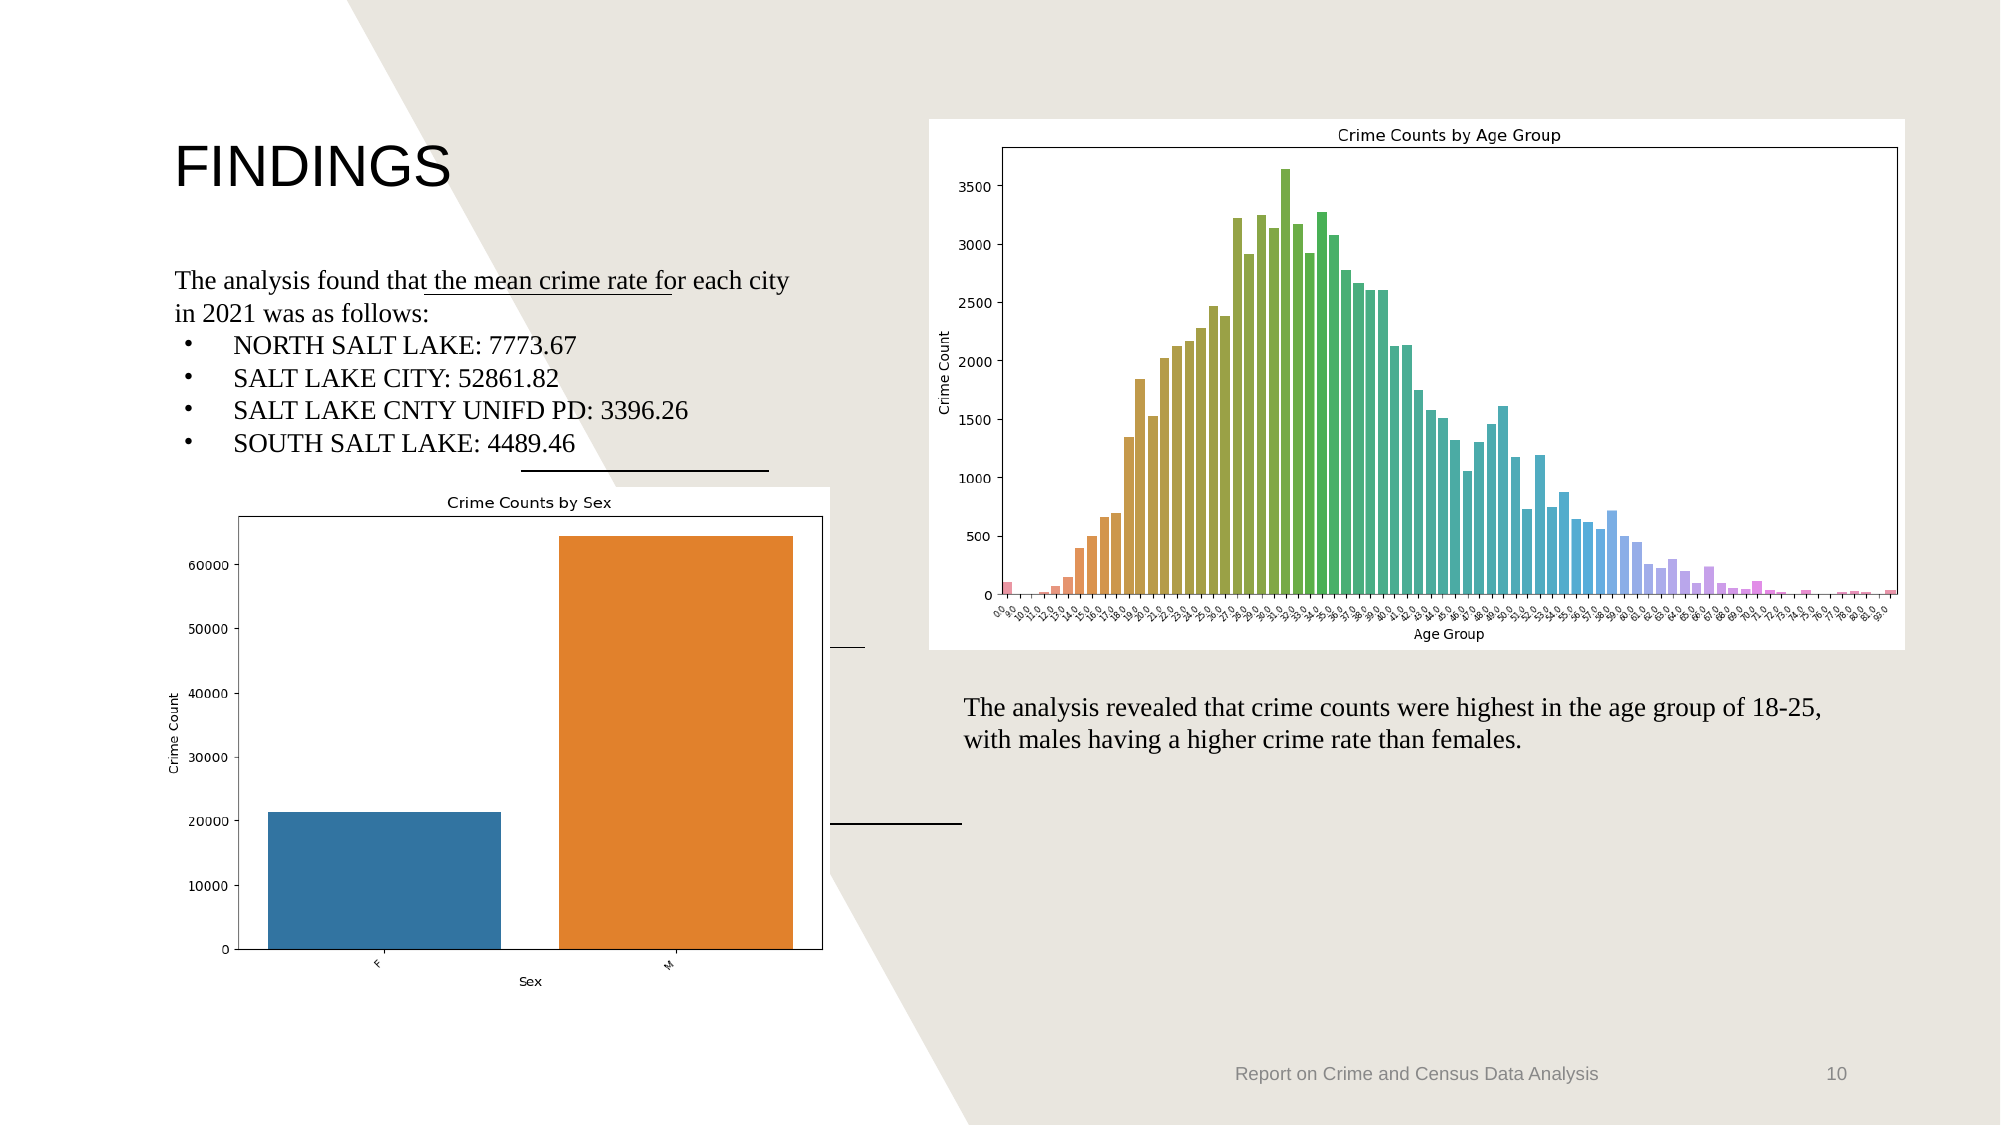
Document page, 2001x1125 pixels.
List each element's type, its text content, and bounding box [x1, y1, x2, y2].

picture [159, 487, 830, 999]
title FINDINGS [159, 119, 830, 216]
slide_number ‹#› [1773, 1042, 1863, 1103]
footer Report on Crime and Census Data Analysis [1107, 1042, 1727, 1103]
text_box The analysis revealed that crime counts were highest in the age group of 18-25, with males having a higher crime rate than females. [948, 674, 1845, 770]
text_box The analysis found that the mean crime rate for each city in 2021 was as follows: NORTH SALT LAKE: 7773.67 SALT LAKE CITY: 52861.82 SALT LAKE CNTY UNIFD PD: 3396.26 SOUTH SALT LAKE: 4489.46 [159, 247, 830, 473]
picture [929, 119, 1905, 650]
